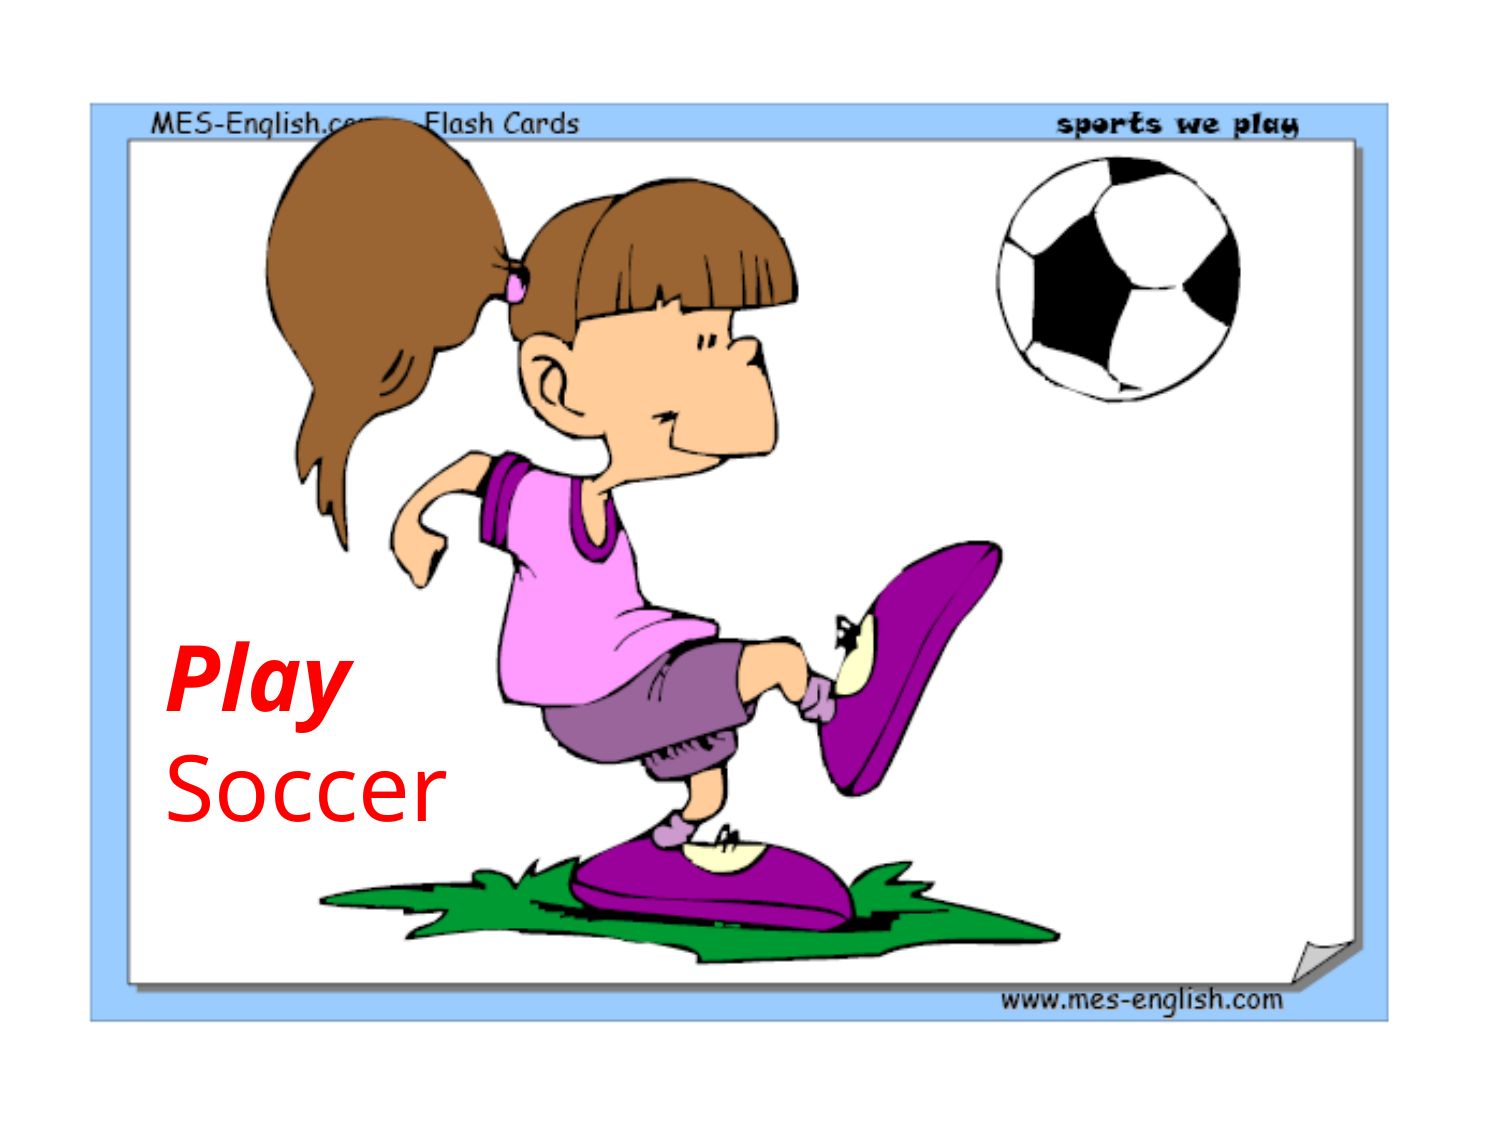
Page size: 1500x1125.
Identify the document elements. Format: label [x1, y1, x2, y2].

picture [67, 82, 1415, 1043]
